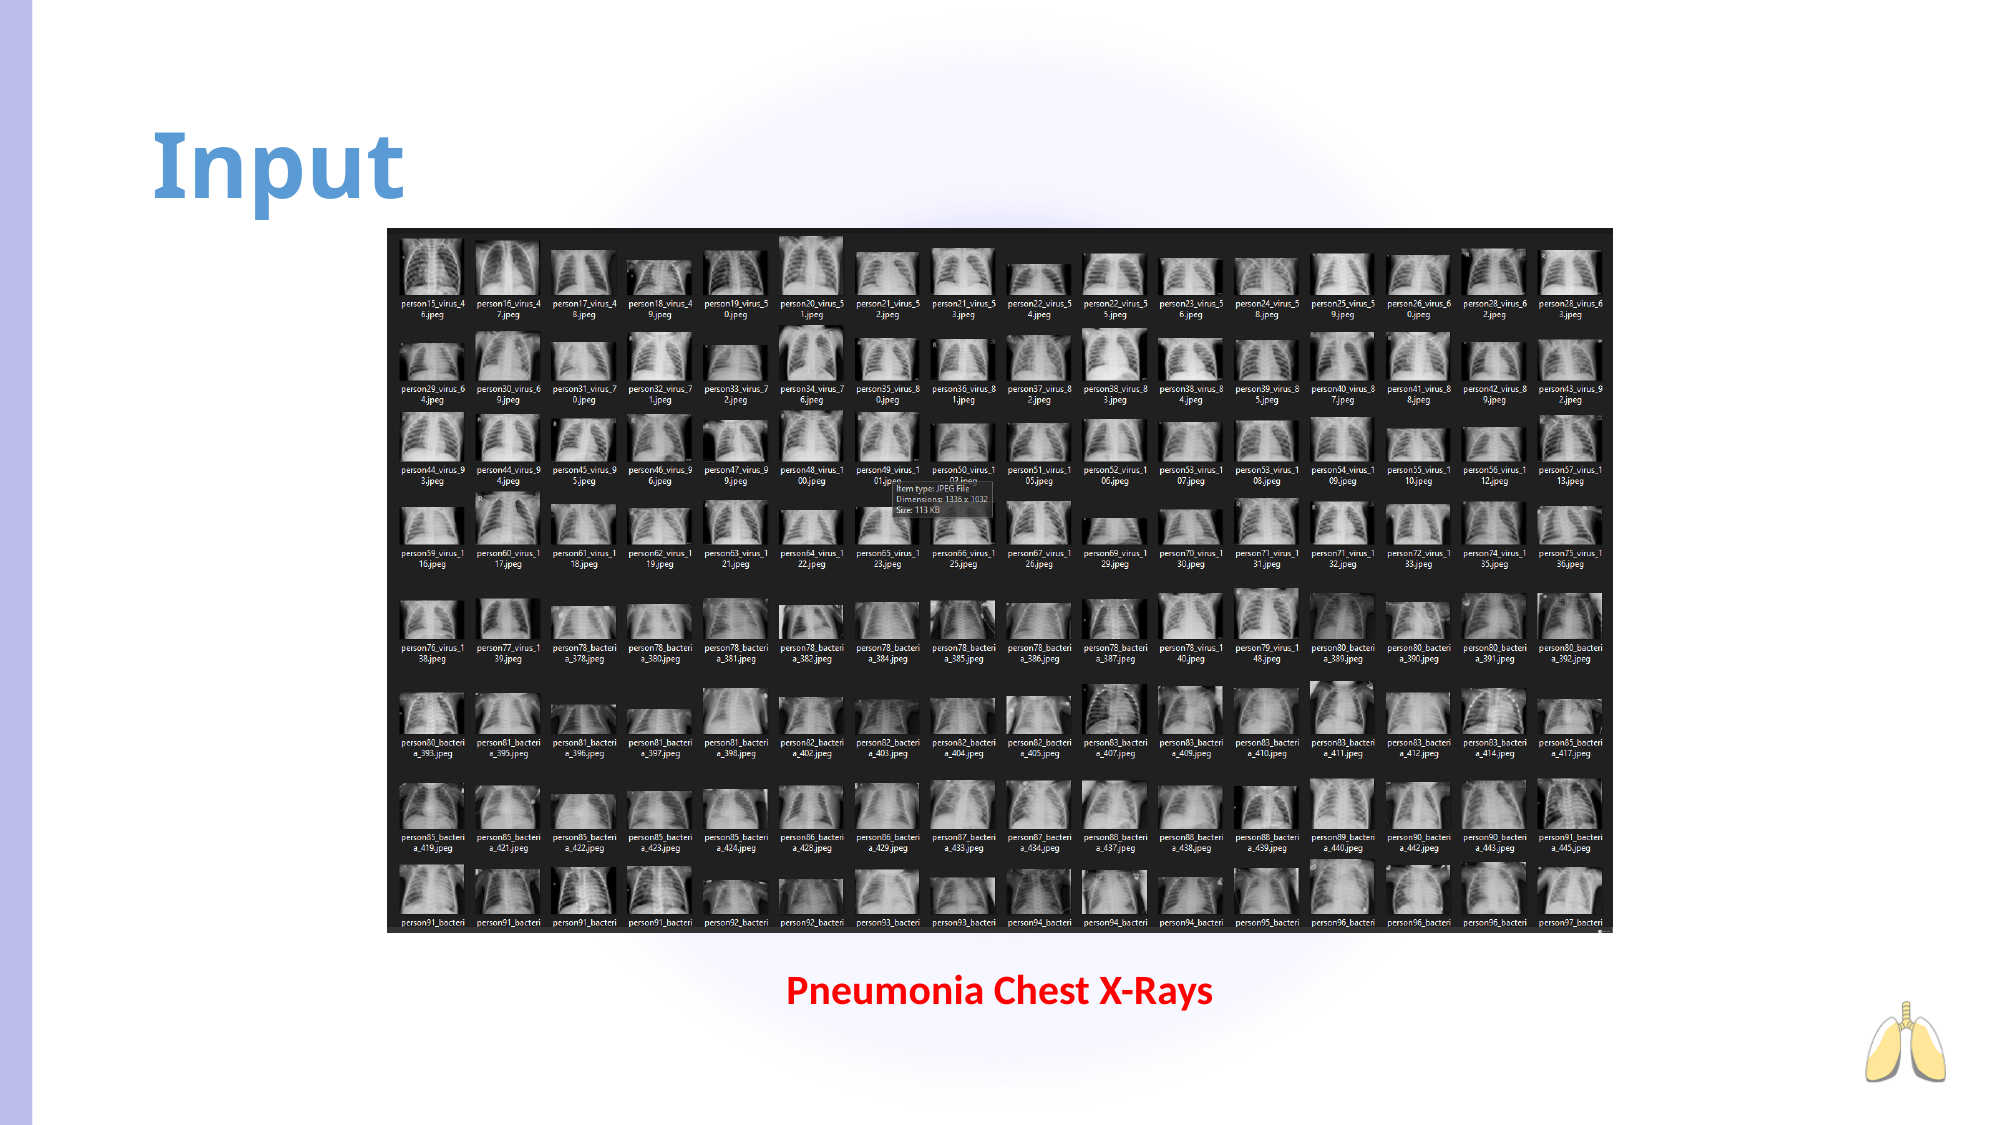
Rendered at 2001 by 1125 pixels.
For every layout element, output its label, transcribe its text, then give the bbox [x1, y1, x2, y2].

title Input [137, 59, 1863, 278]
picture [0, 0, 2001, 1125]
text_box Pneumonia Chest X-Rays [728, 955, 1272, 1020]
